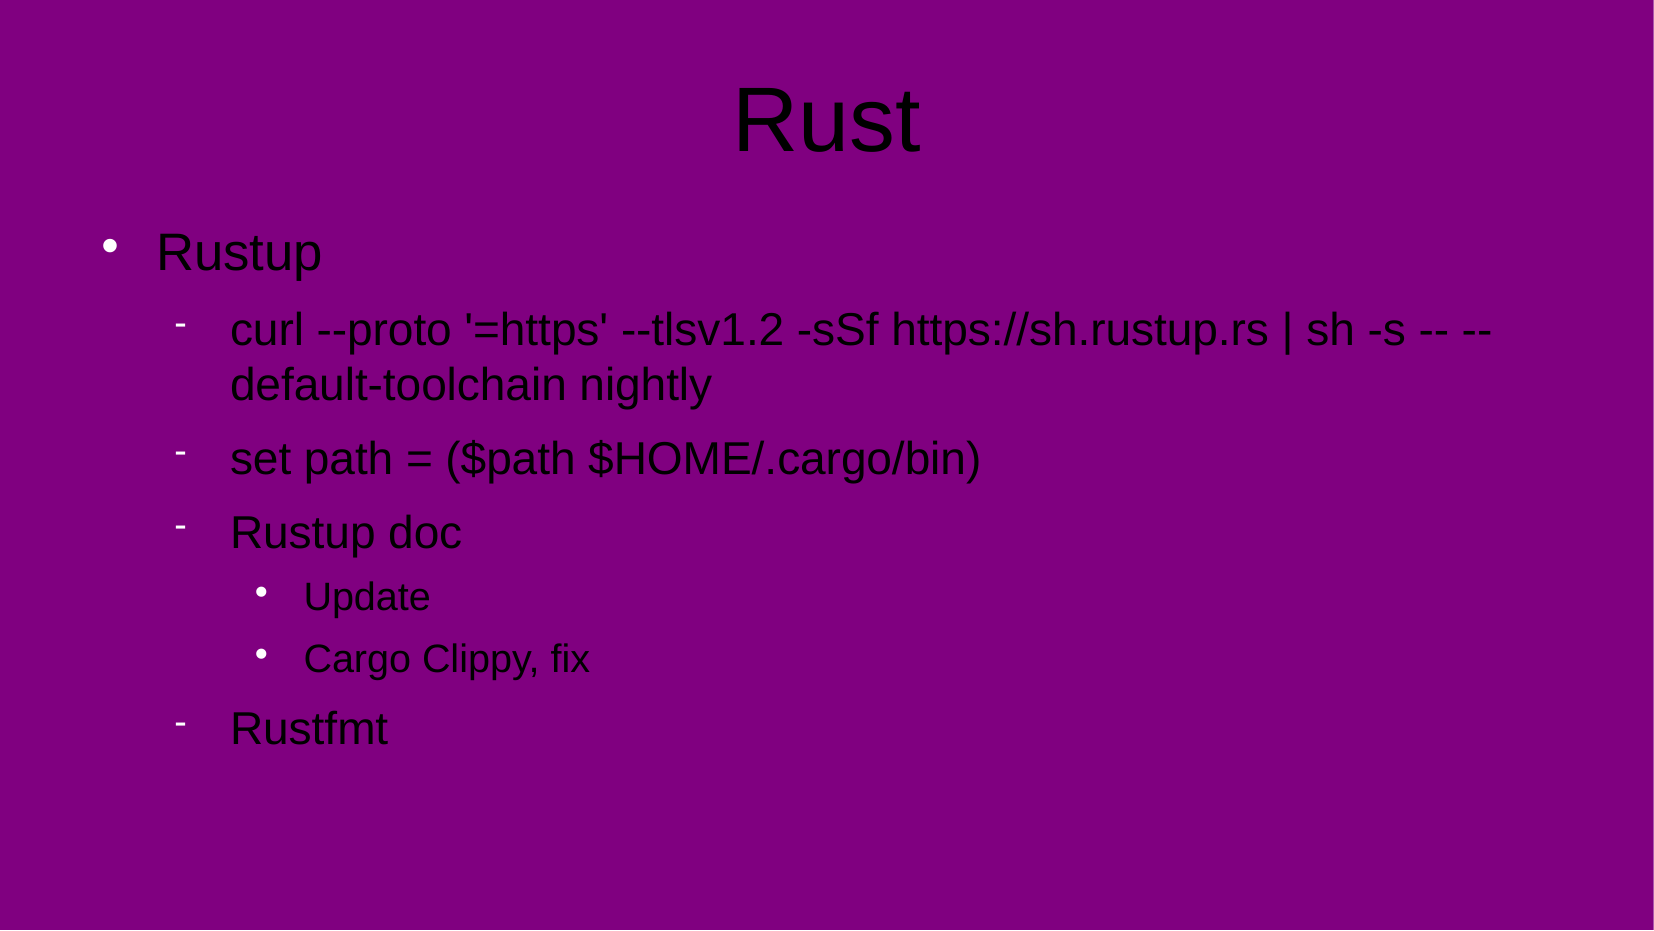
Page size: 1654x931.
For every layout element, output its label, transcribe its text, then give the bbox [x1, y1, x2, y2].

text_box Rust [82, 37, 1571, 192]
text_box Rustup curl --proto '=https' --tlsv1.2 -sSf https://sh.rustup.rs | sh -s -- --default-toolchain nightly set path = ($path $HOME/.cargo/bin) Rustup doc Update Cargo Clippy, fix Rustfmt [82, 217, 1571, 757]
